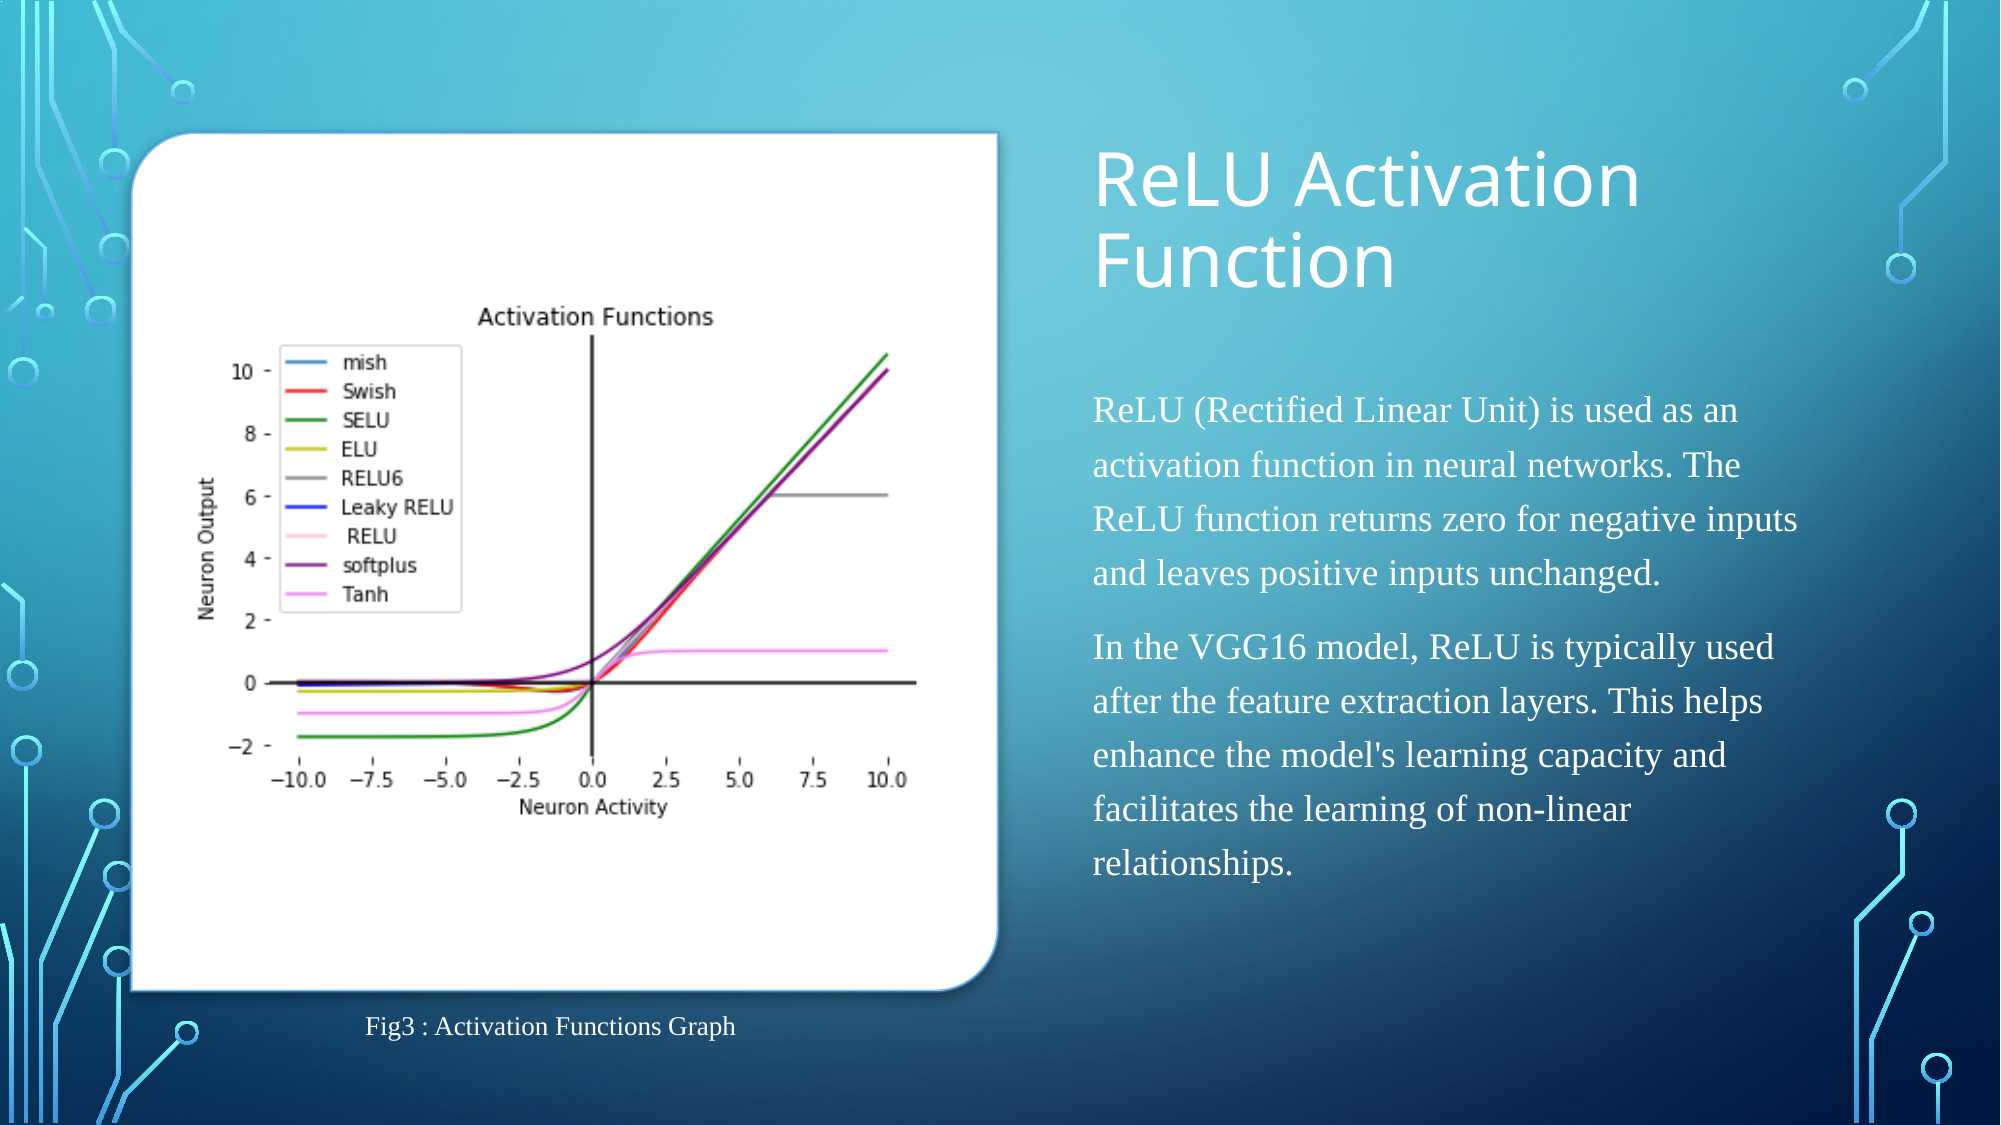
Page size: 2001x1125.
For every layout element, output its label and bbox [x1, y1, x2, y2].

list [183, 289, 945, 837]
picture [0, 0, 2000, 1125]
